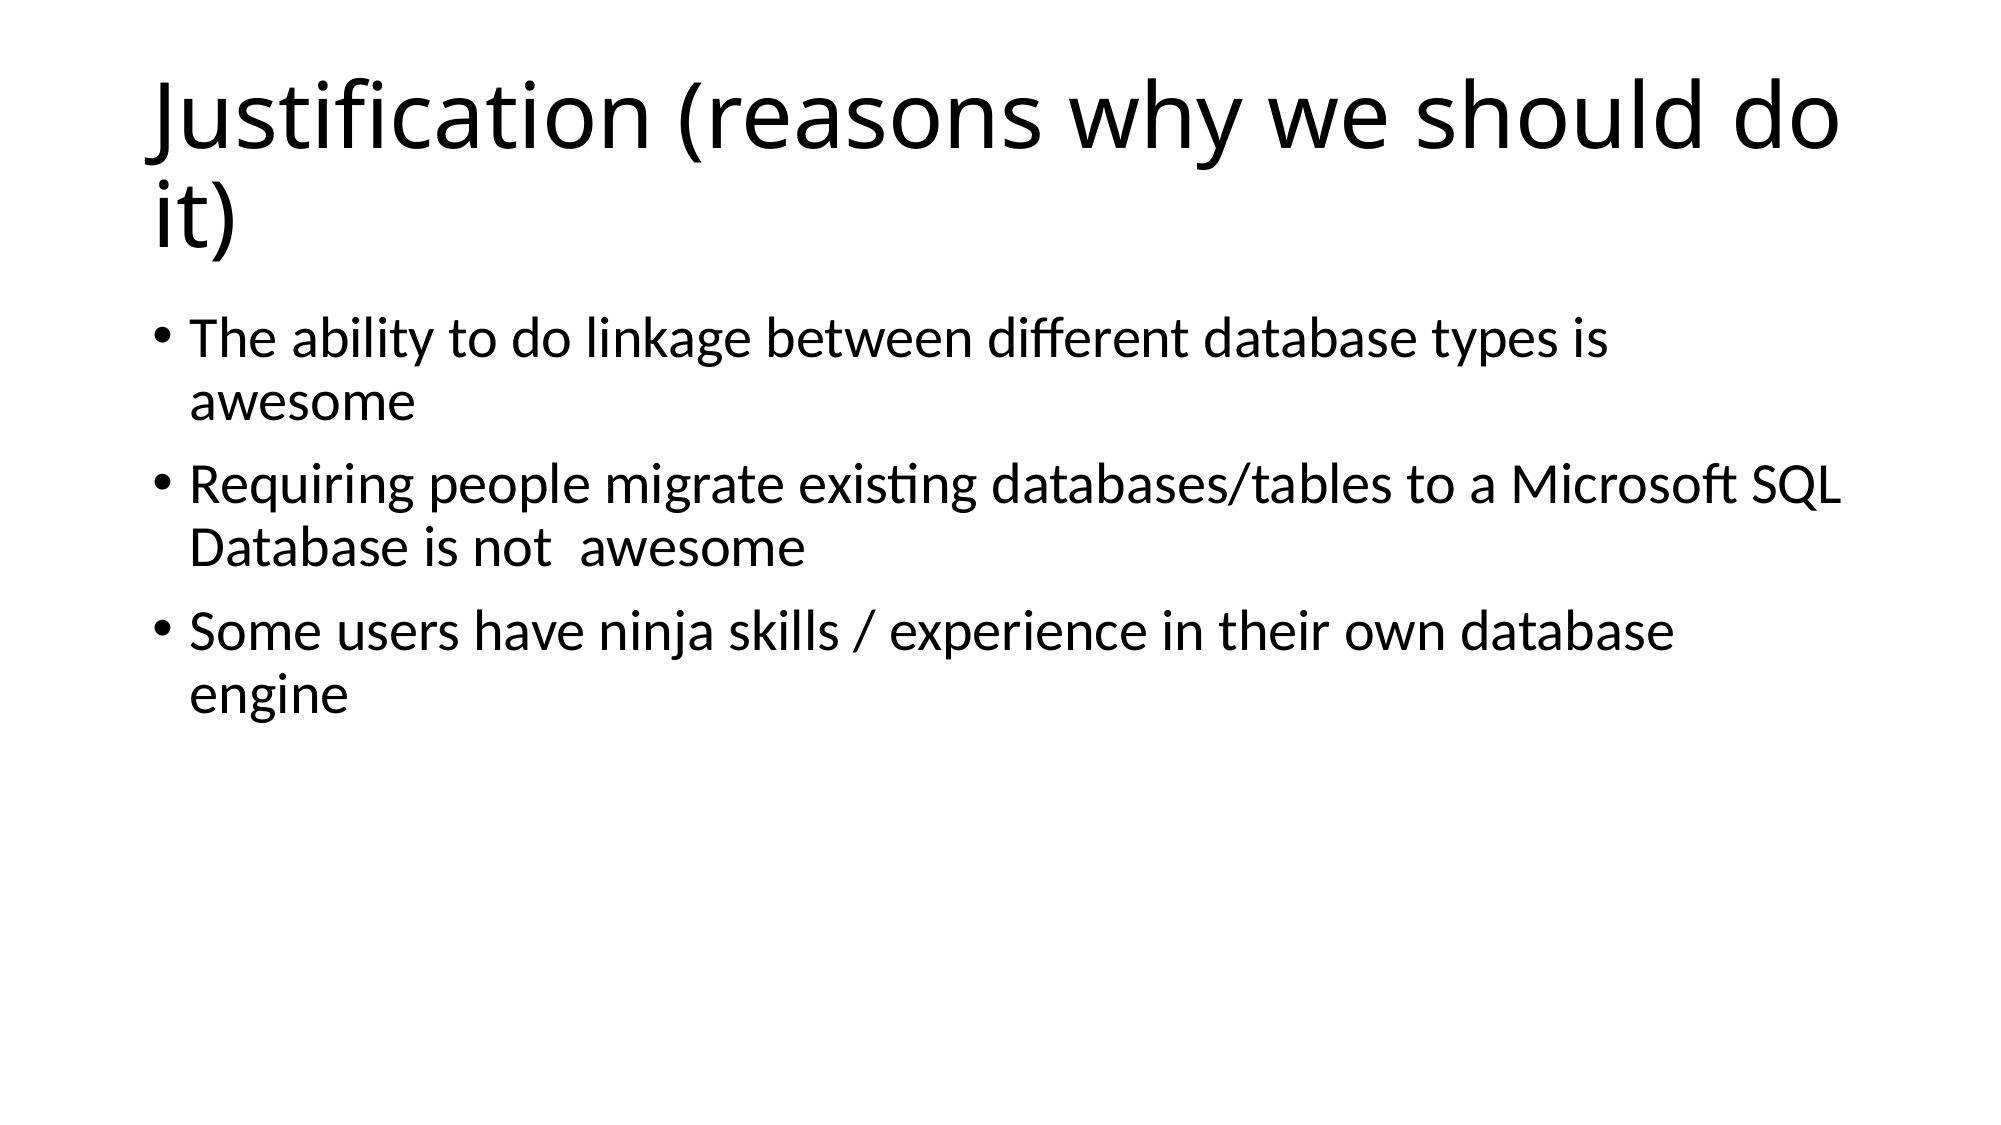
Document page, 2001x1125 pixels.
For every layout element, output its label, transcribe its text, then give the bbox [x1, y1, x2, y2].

title Justification (reasons why we should do it) [137, 59, 1863, 278]
list The ability to do linkage between different database types is awesome Requiring people migrate existing databases/tables to a Microsoft SQL Database is not awesome Some users have ninja skills / experience in their own database engine [137, 299, 1863, 1014]
